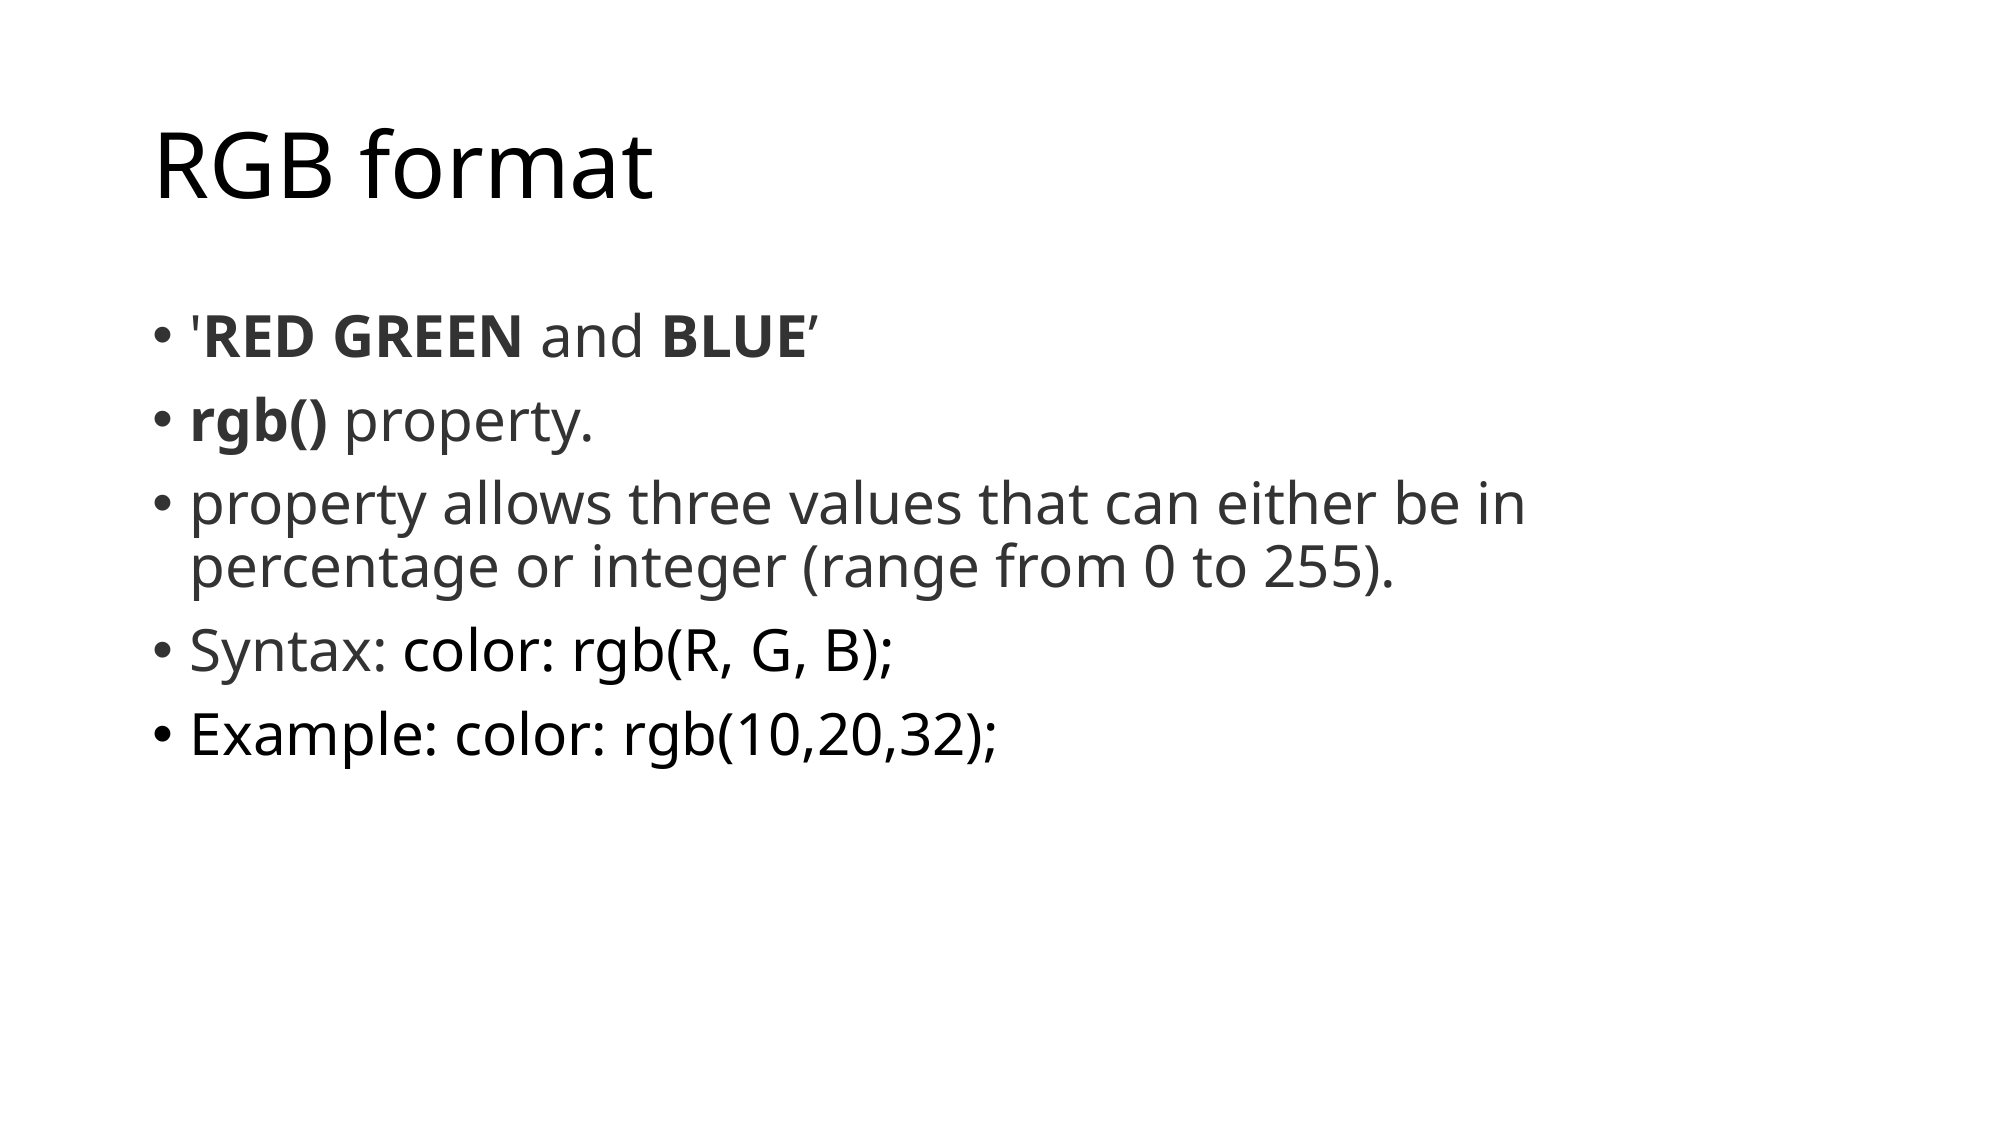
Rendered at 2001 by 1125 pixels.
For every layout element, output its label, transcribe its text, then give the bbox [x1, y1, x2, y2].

title RGB format [137, 59, 1863, 278]
list 'RED GREEN and BLUE’ rgb() property. property allows three values that can either be in percentage or integer (range from 0 to 255). Syntax: color: rgb(R, G, B); Example: color: rgb(10,20,32); [137, 299, 1863, 1014]
